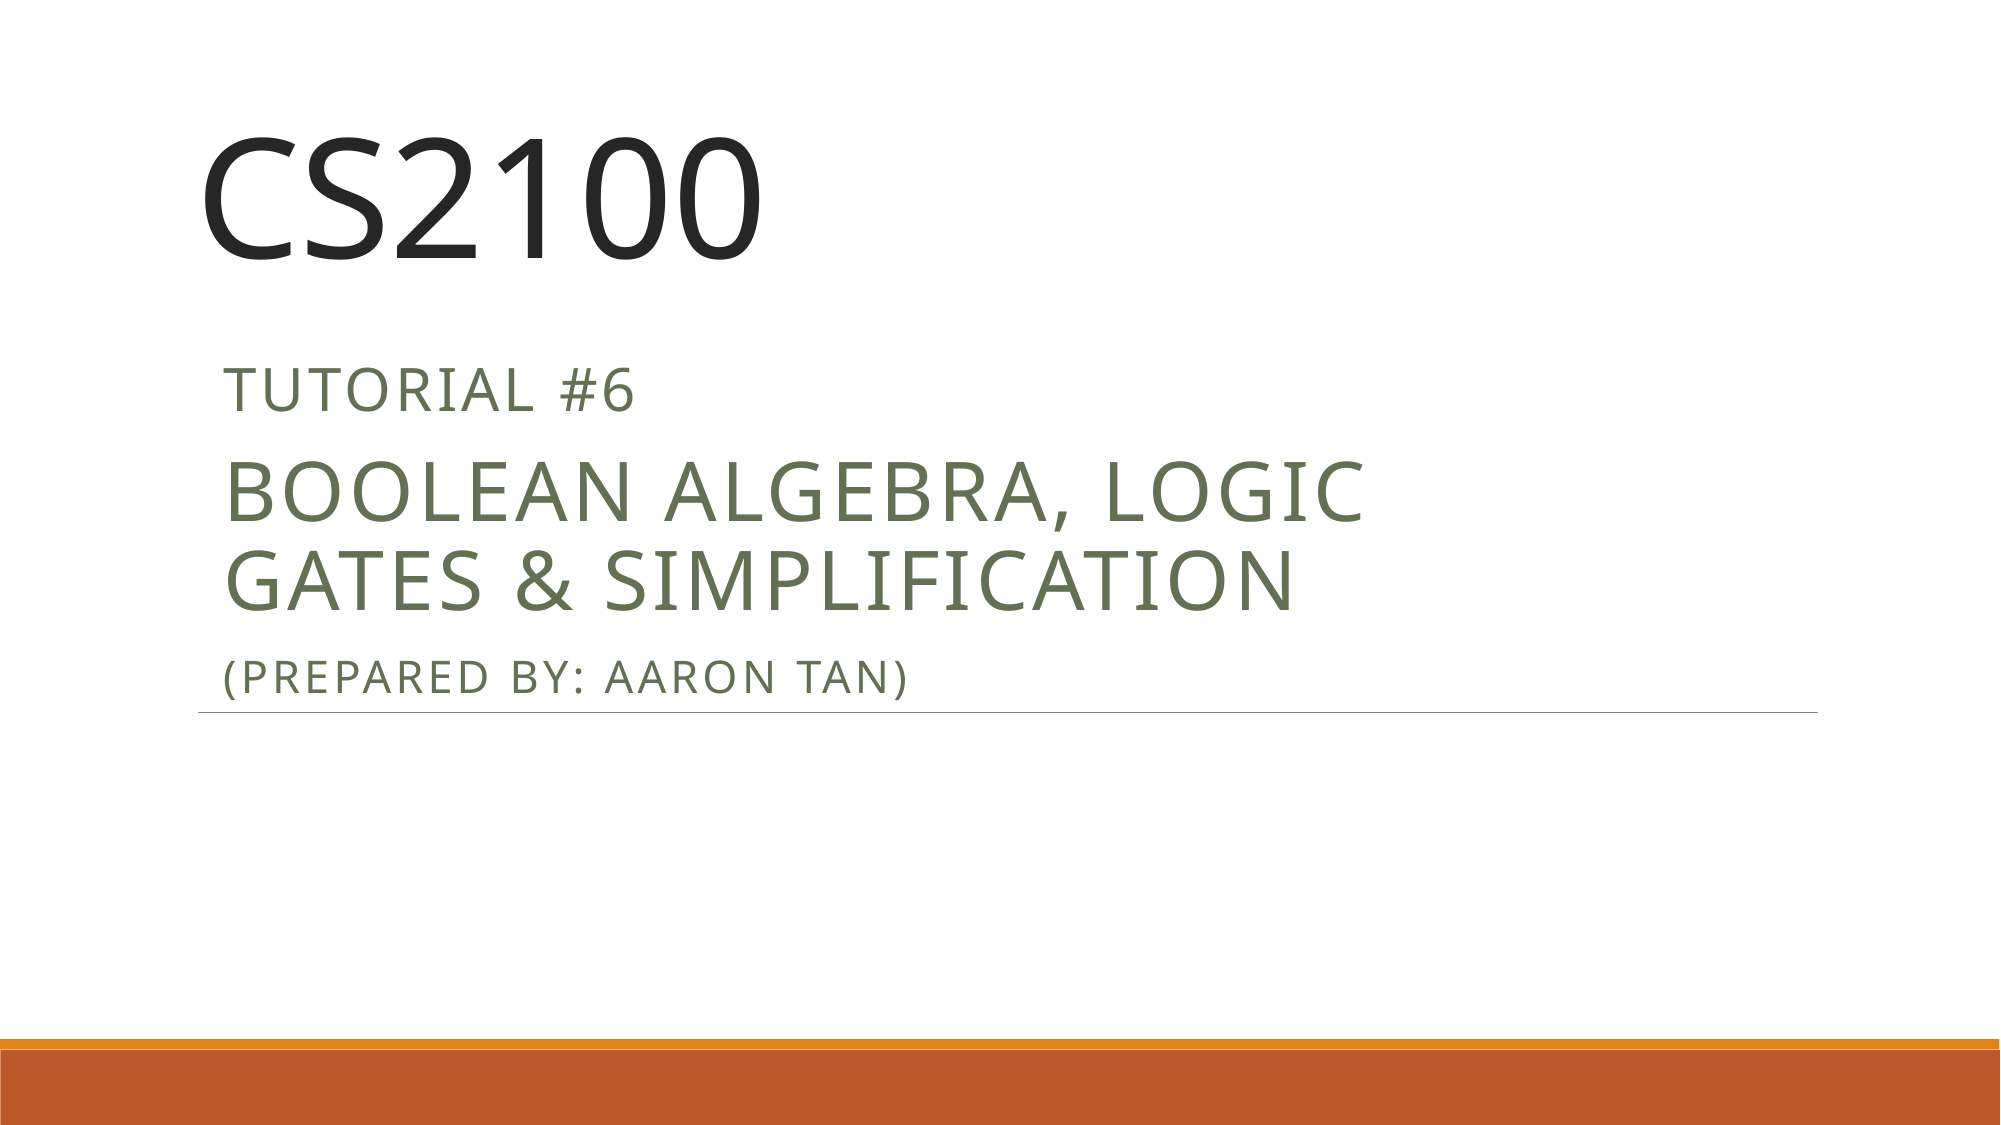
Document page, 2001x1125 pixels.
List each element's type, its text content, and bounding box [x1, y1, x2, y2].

title CS2100 [180, 124, 1830, 400]
subtitle Tutorial #6 Boolean Algebra, Logic Gates & Simplification (Prepared by: Aaron Tan) [208, 351, 1666, 713]
